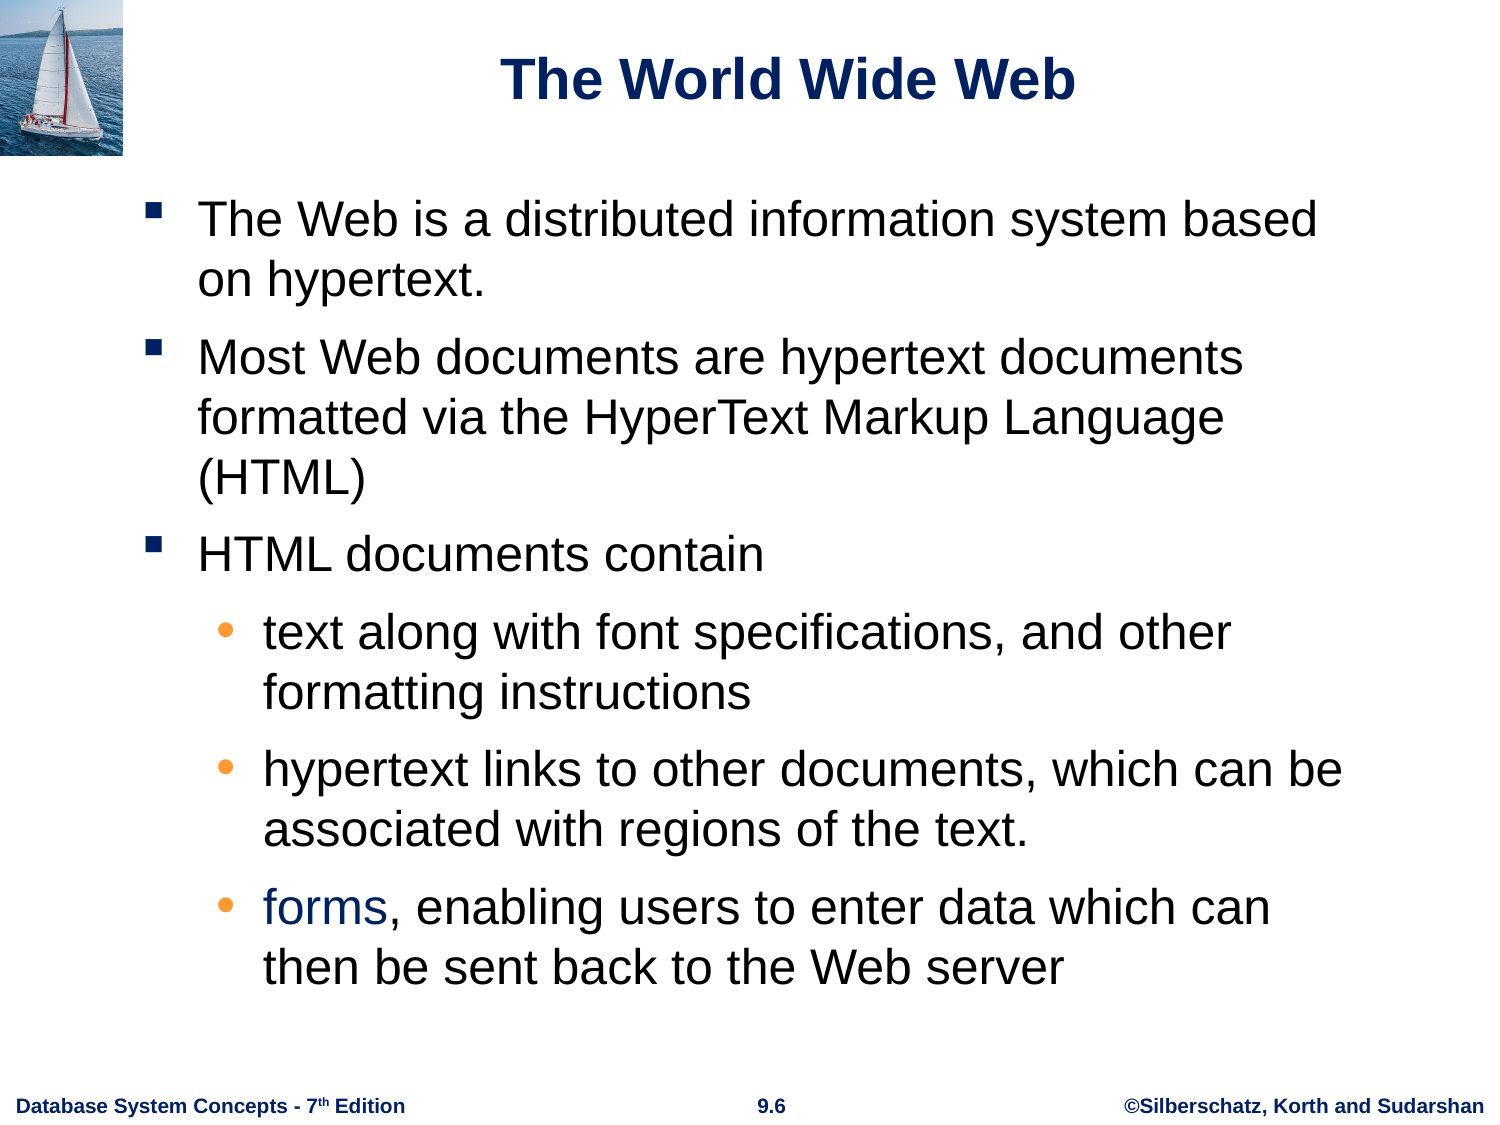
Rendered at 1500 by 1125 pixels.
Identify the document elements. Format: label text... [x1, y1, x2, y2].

title The World Wide Web [125, 18, 1452, 120]
picture [0, 0, 123, 156]
list The Web is a distributed information system based on hypertext. Most Web documents are hypertext documents formatted via the HyperText Markup Language (HTML) HTML documents contain text along with font specifications, and other formatting instructions hypertext links to other documents, which can be associated with regions of the text. forms, enabling users to enter data which can then be sent back to the Web server [126, 179, 1380, 673]
